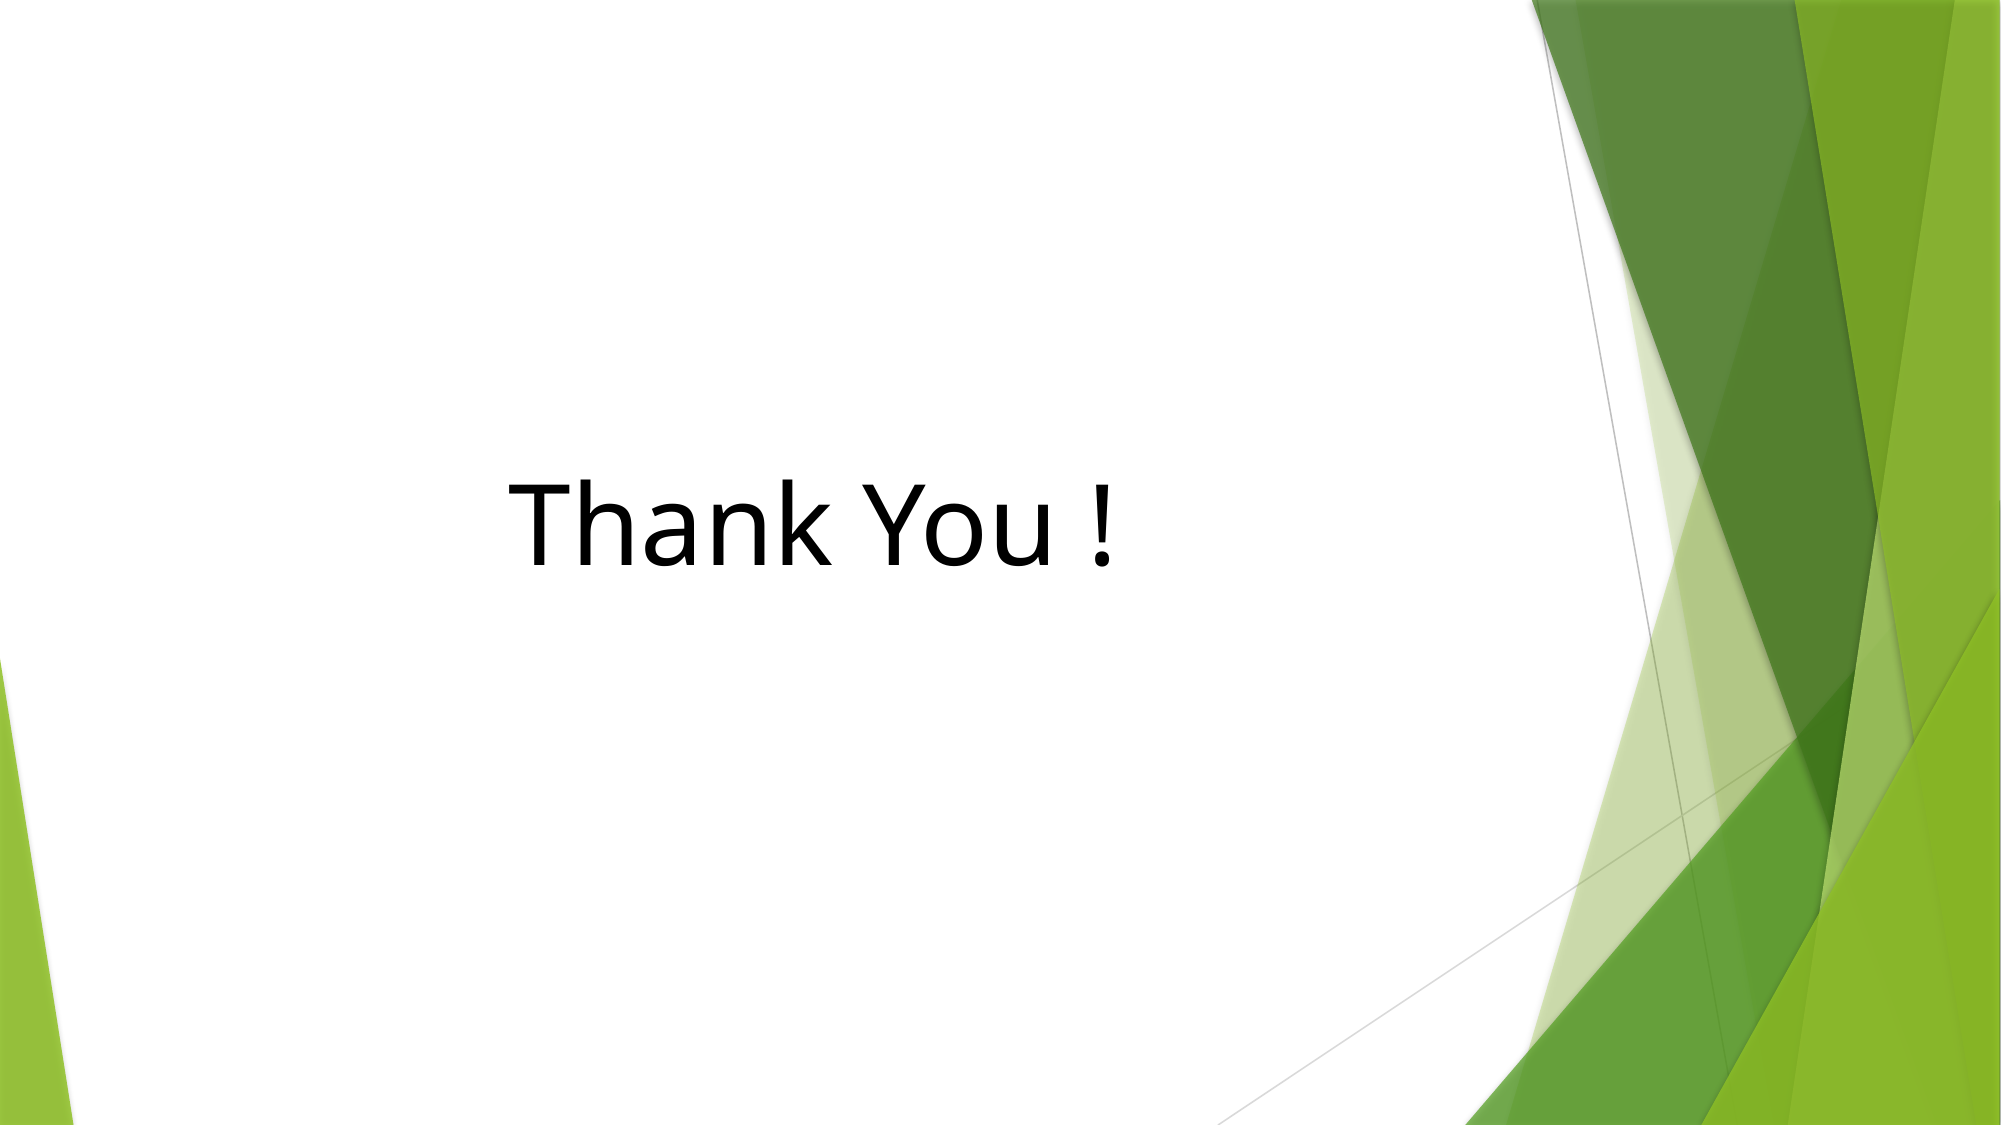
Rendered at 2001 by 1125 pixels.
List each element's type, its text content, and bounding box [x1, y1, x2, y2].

text_box Thank You ! [494, 445, 1282, 596]
